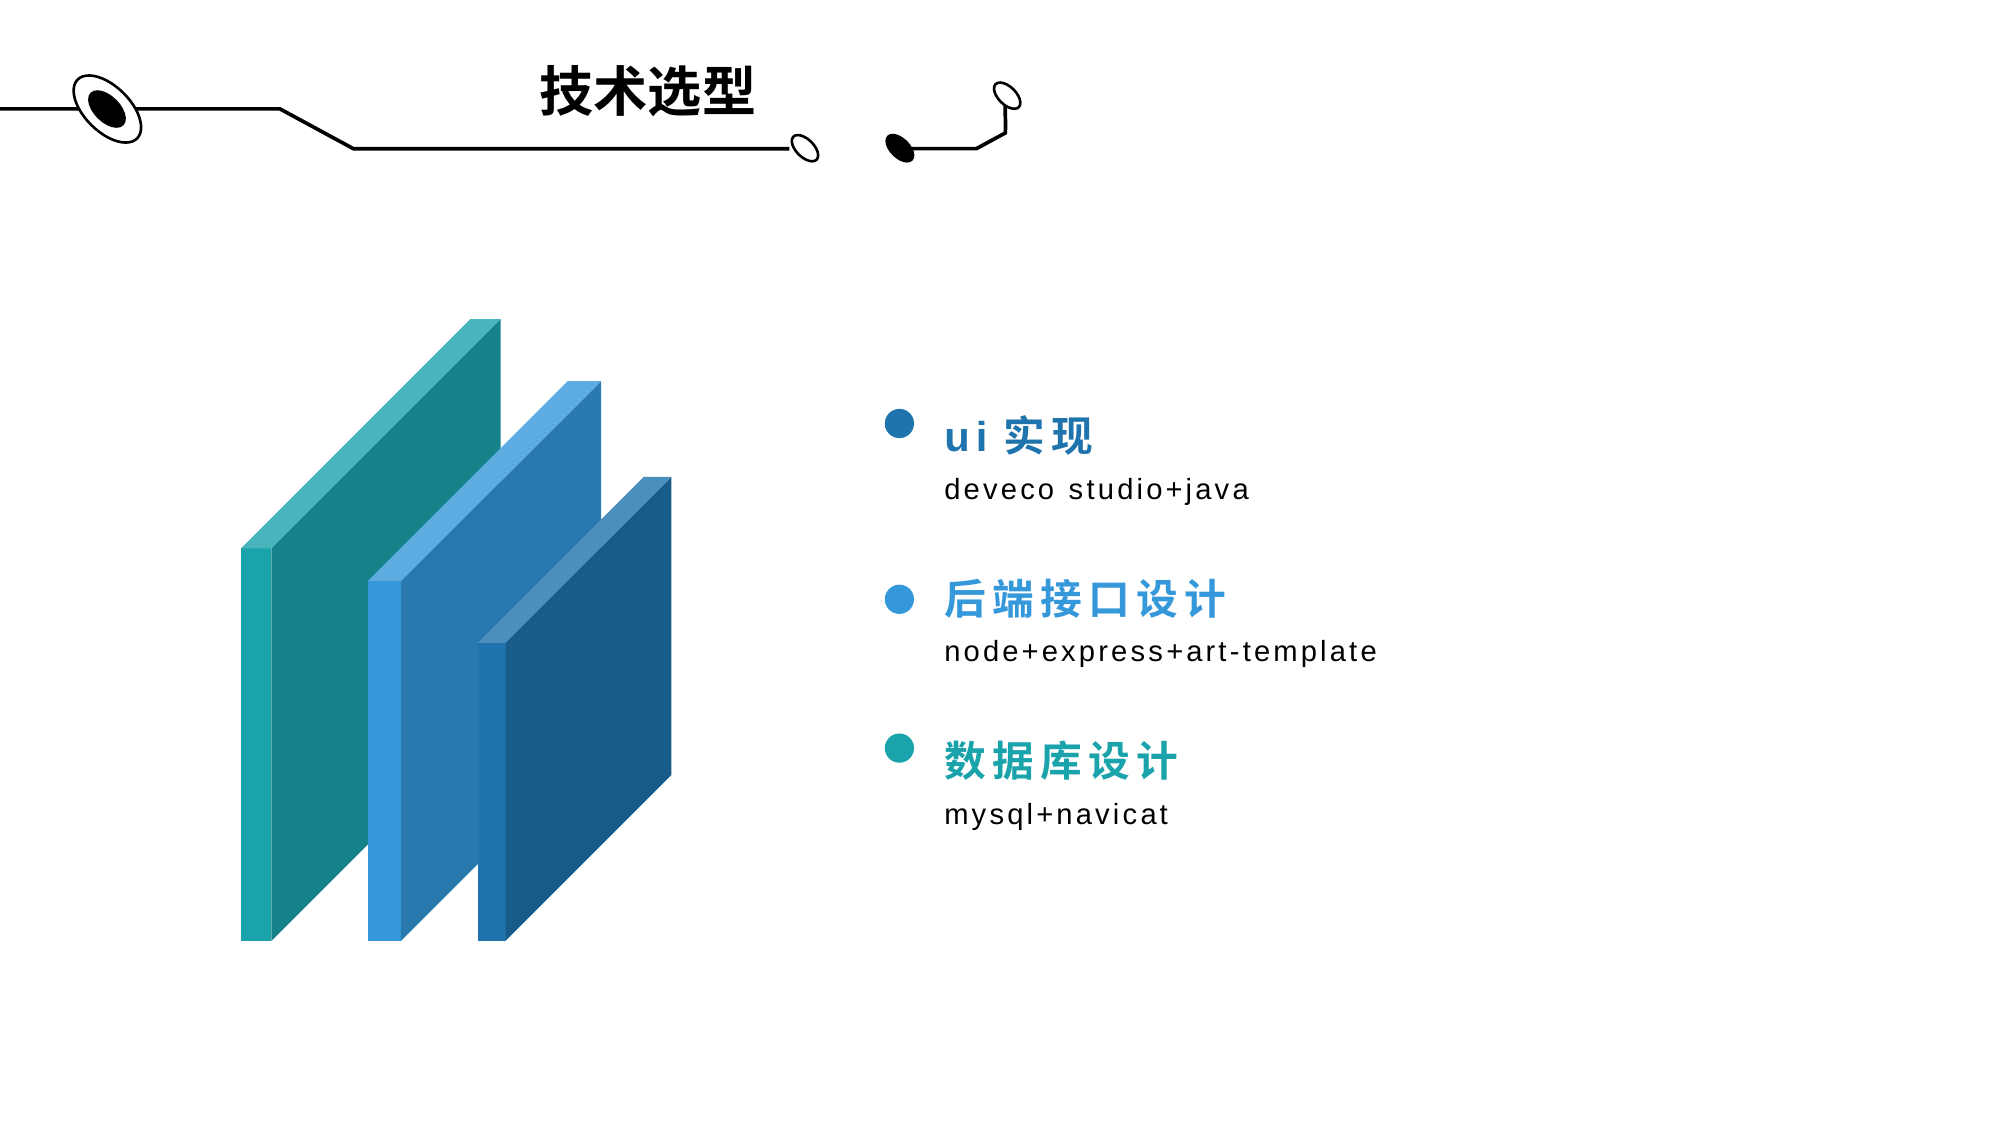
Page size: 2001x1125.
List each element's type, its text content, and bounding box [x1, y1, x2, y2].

text_box 后端接口设计 [929, 549, 1909, 623]
text_box [240, 318, 502, 943]
text_box mysql+navicat [929, 788, 1909, 862]
text_box [884, 408, 915, 439]
text_box [884, 733, 915, 763]
text_box [366, 379, 603, 943]
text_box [0, 49, 1024, 158]
text_box 数据库设计 [929, 711, 1909, 785]
text_box node+express+art-template [929, 625, 1909, 700]
text_box [884, 584, 915, 614]
text_box ui实现 [929, 386, 1909, 461]
text_box [476, 475, 673, 943]
text_box deveco studio+java [929, 463, 1909, 537]
